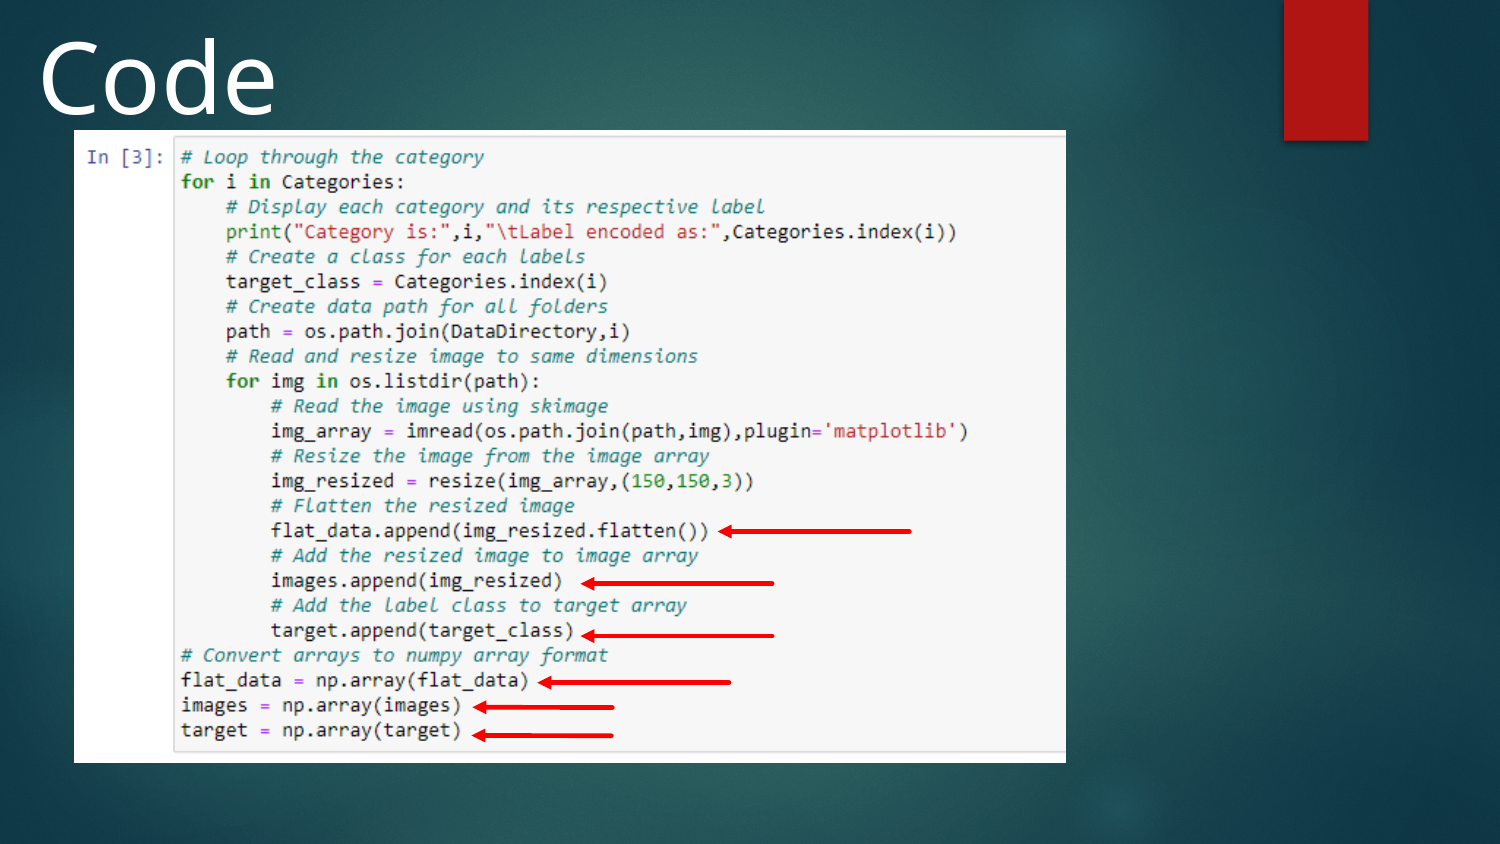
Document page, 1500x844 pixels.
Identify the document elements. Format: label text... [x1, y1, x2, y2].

text_box Code [37, 0, 1388, 150]
picture [0, 130, 1181, 844]
